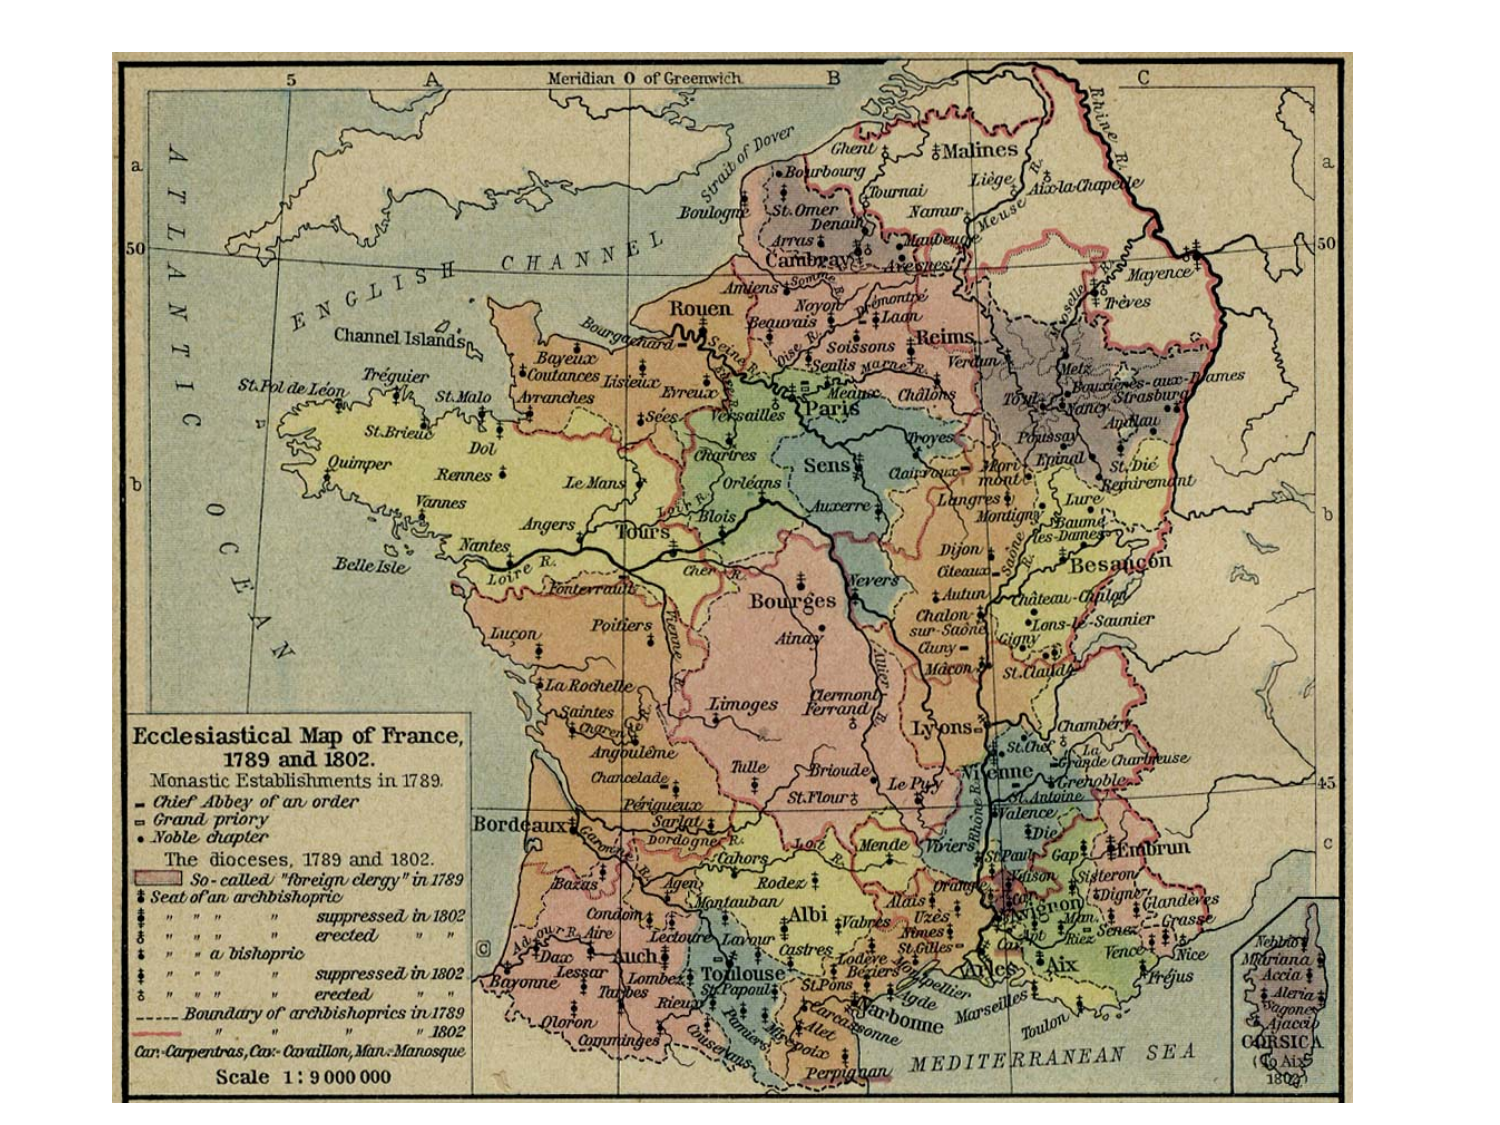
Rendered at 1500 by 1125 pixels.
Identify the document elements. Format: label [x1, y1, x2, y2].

picture [111, 52, 1353, 1103]
